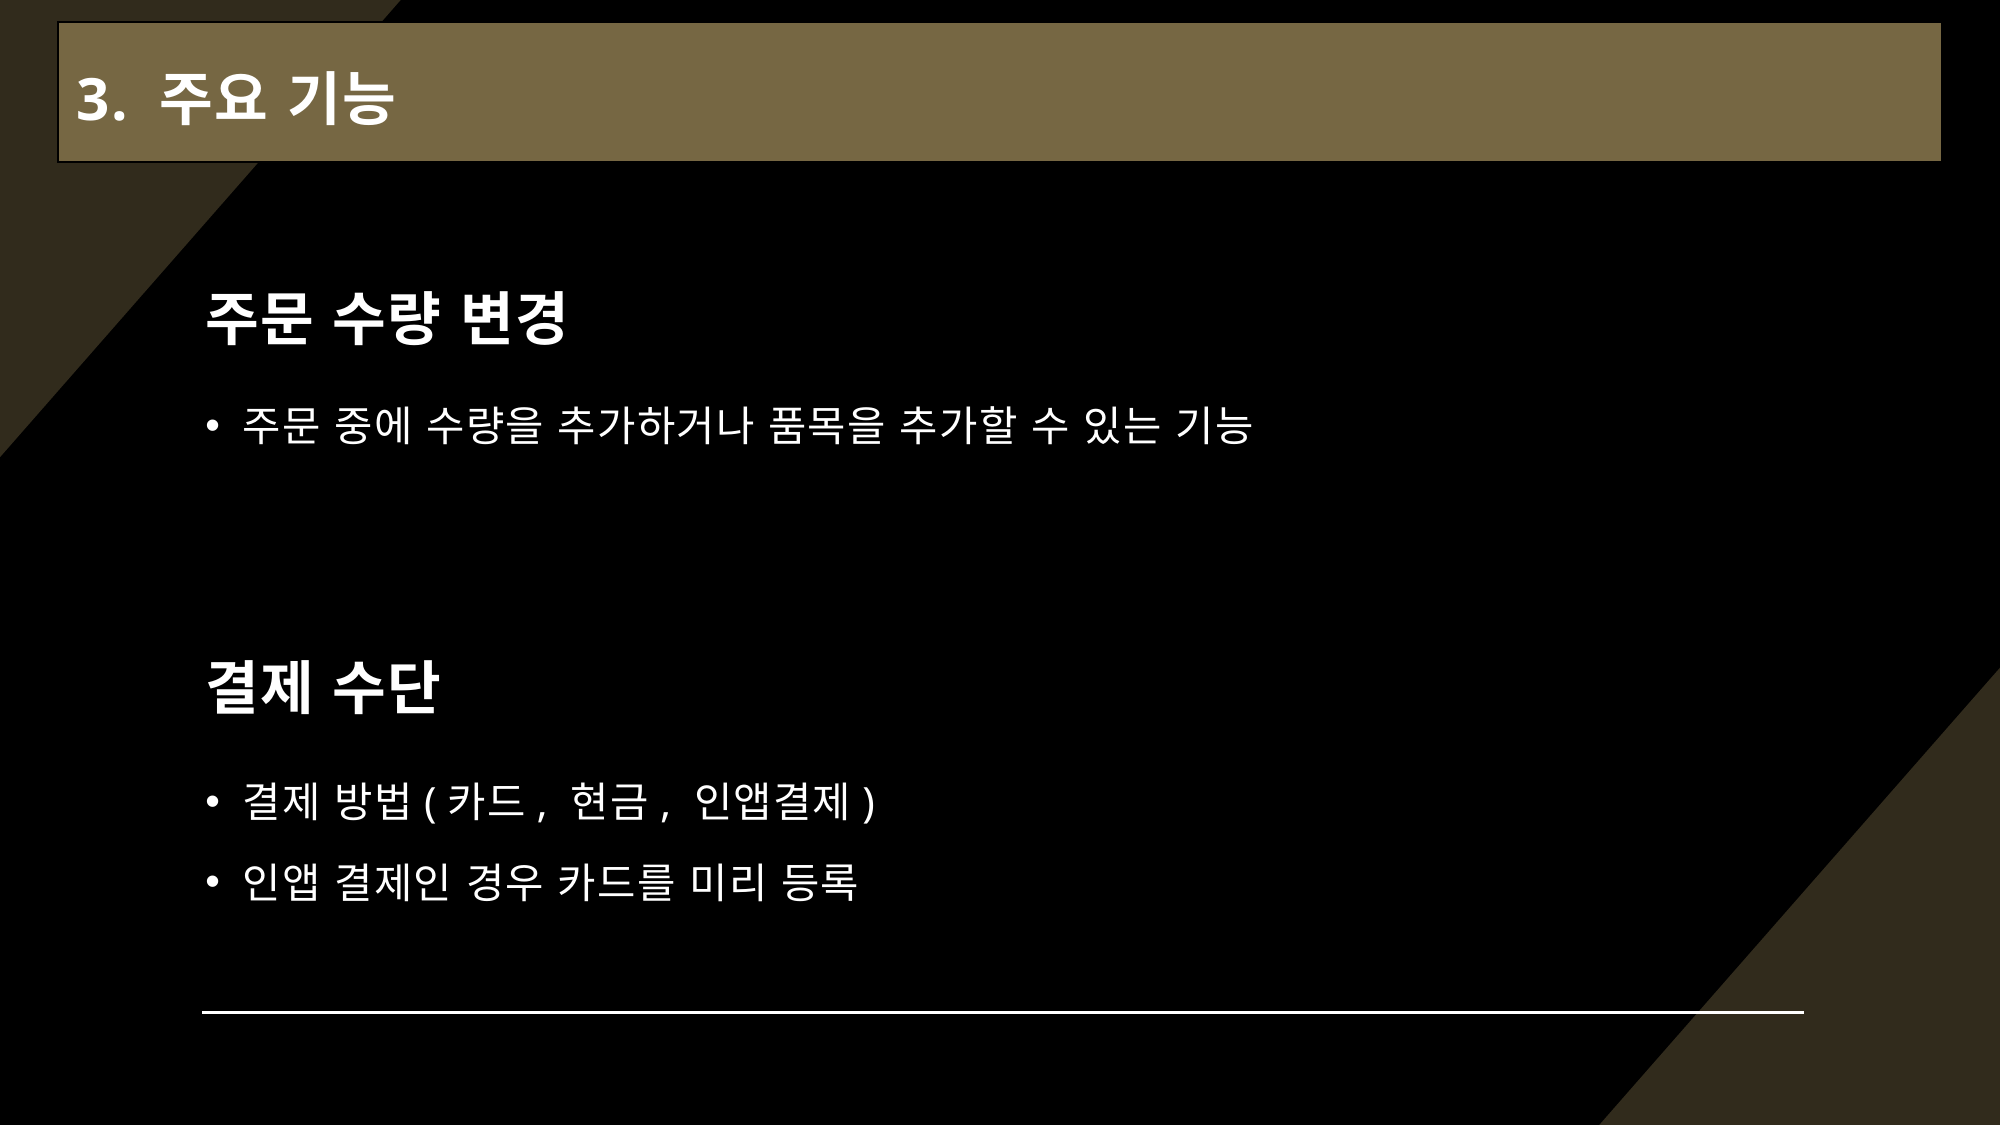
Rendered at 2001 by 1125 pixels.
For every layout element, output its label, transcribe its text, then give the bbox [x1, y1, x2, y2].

text_box 결제 방법(카드, 현금, 인앱결제) 인앱 결제인 경우 카드를 미리 등록 [187, 747, 1813, 953]
text_box [57, 21, 1943, 163]
text_box 결제 수단 [187, 627, 1813, 735]
list 주문 중에 수량을 추가하거나 품목을 추가할 수 있는 기능 [187, 372, 1813, 578]
title 주문 수량 변경 [187, 252, 1813, 372]
text_box 3. 주요 기능 [58, 34, 1684, 149]
